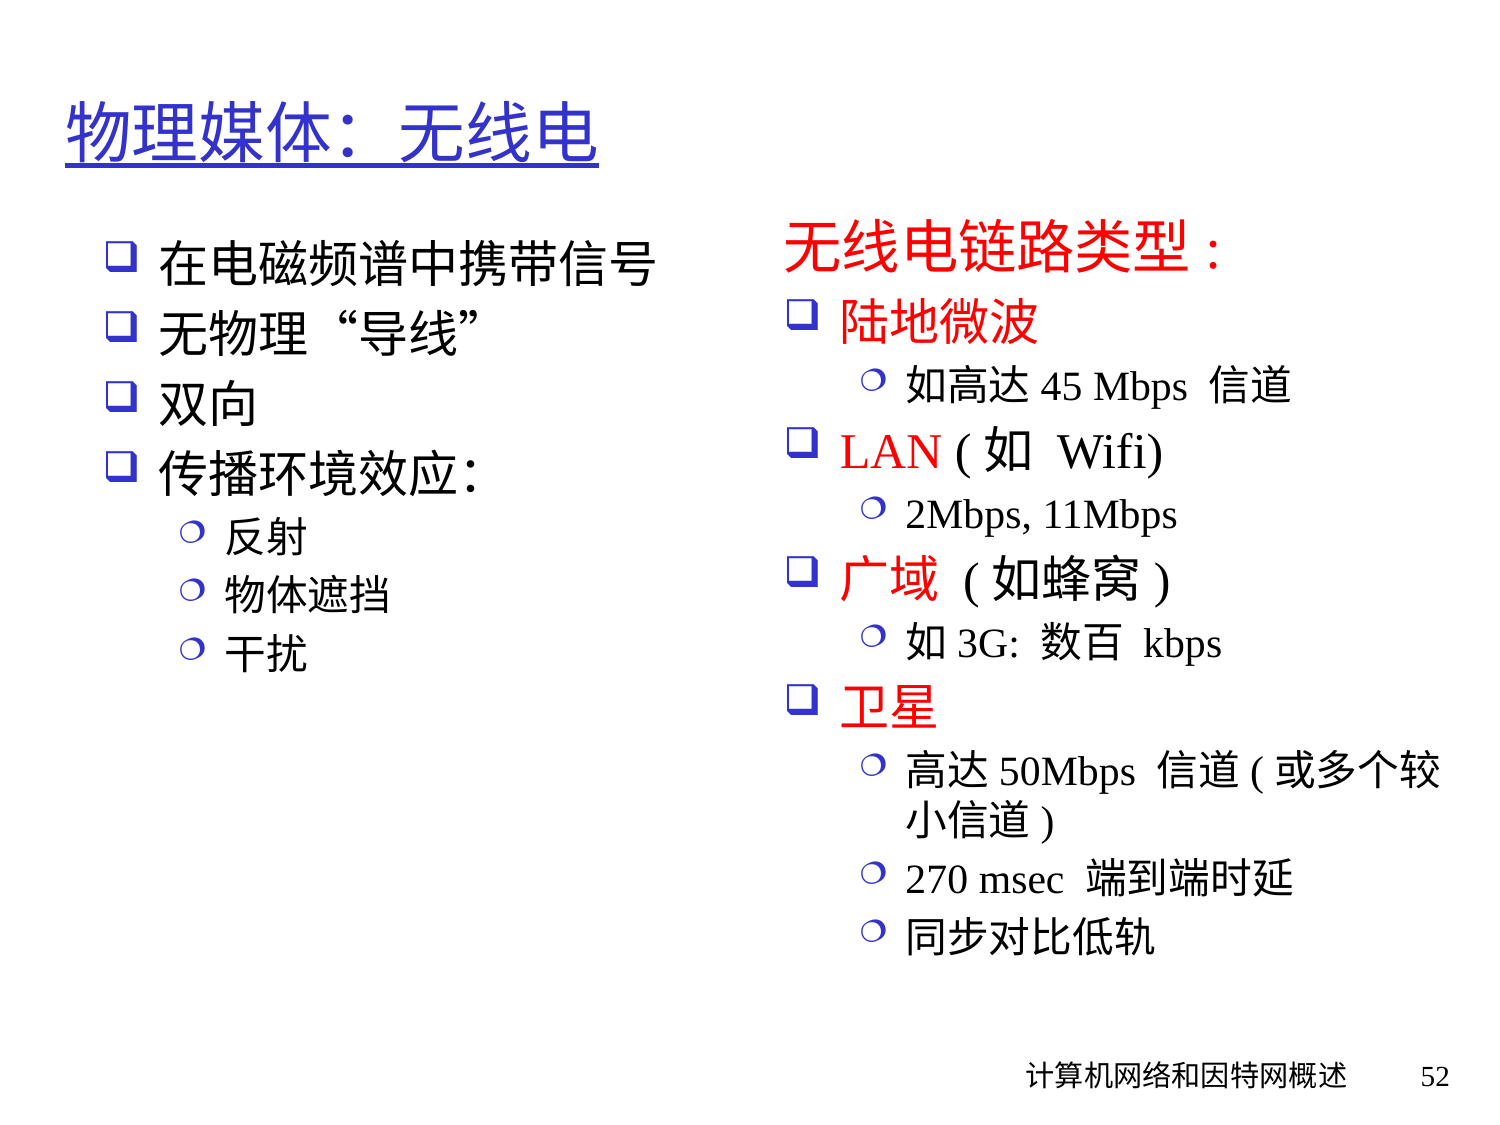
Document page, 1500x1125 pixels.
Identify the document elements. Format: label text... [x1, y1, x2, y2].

text_box 无线电链路类型: 陆地微波 如高达45 Mbps 信道 LAN (如 Wifi) 2Mbps, 11Mbps 广域 (如蜂窝) 如3G: 数百 kbps 卫星 高达50Mbps 信道(或多个较小信道) 270 msec 端到端时延 同步对比低轨 [768, 203, 1460, 768]
title 物理媒体：无线电 [50, 37, 1425, 225]
list 在电磁频谱中携带信号 无物理“导线” 双向 传播环境效应： 反射 物体遮挡 干扰 [87, 224, 738, 1025]
slide_number 52 [1362, 1049, 1466, 1125]
footer 计算机网络和因特网概述 [887, 1049, 1362, 1125]
